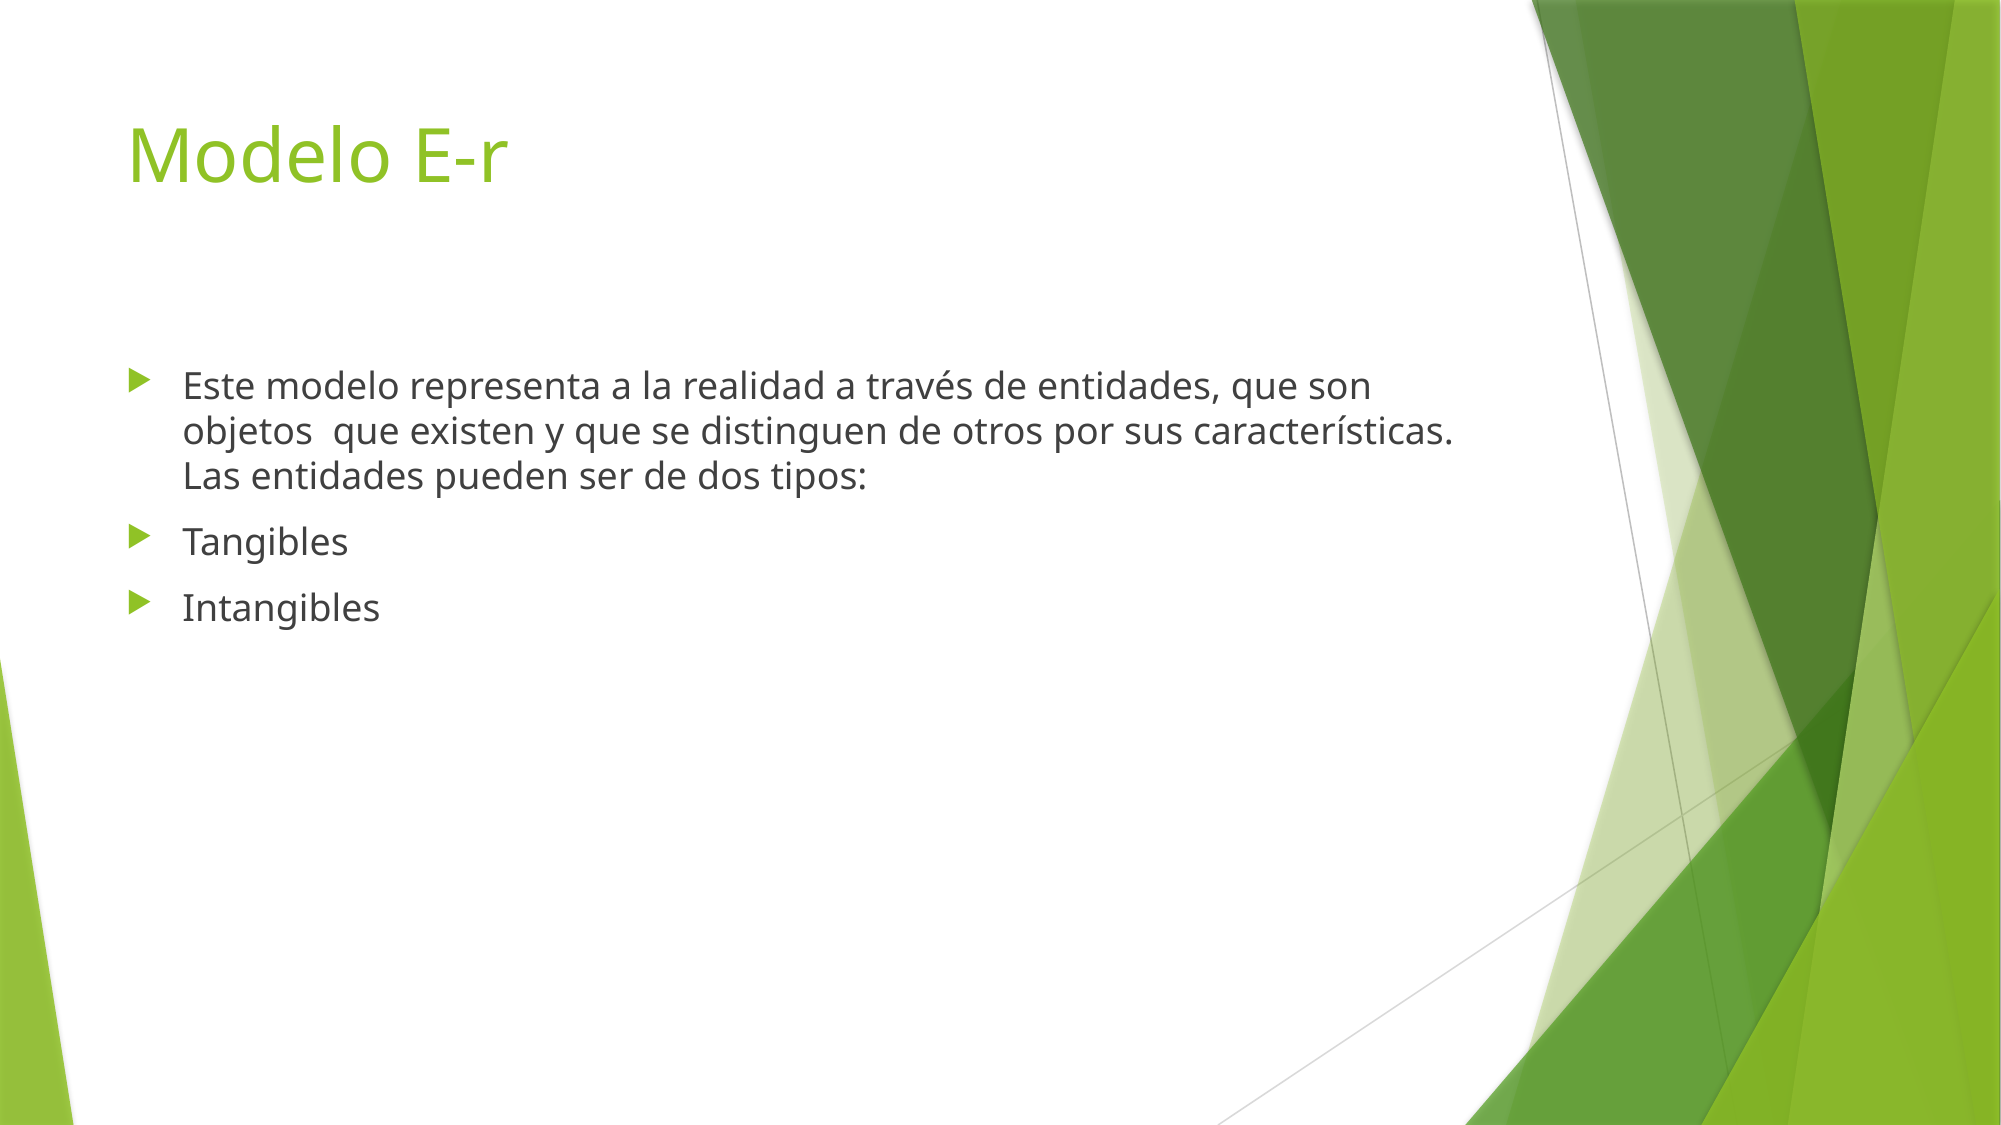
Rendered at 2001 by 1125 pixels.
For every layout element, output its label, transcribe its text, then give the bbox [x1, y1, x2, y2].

title Modelo E-r [111, 99, 1522, 317]
list Este modelo representa a la realidad a través de entidades, que son objetos que existen y que se distinguen de otros por sus características. Las entidades pueden ser de dos tipos: Tangibles Intangibles [111, 354, 1522, 992]
